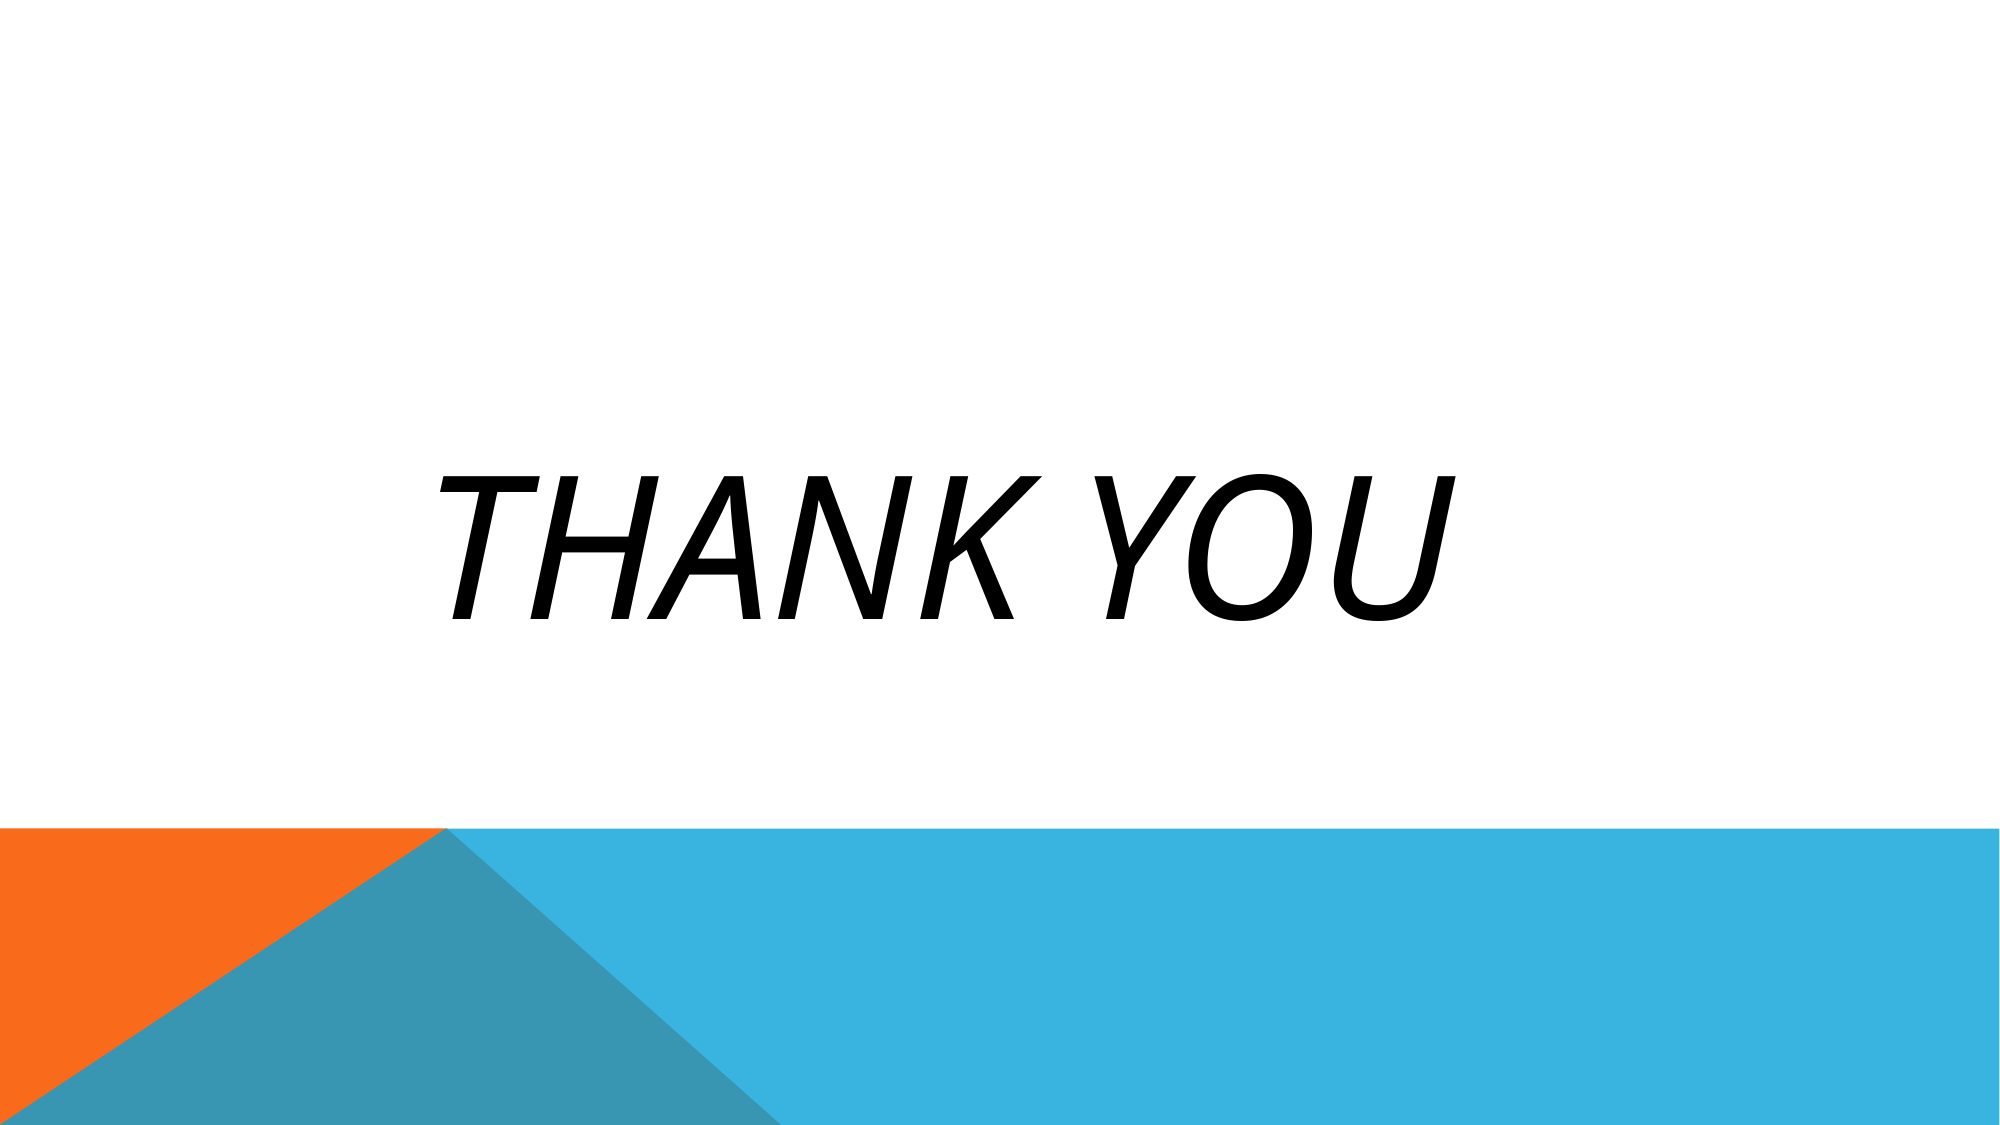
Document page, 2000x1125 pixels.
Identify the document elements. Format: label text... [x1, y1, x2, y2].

text_box THANK YOU [156, 412, 1720, 668]
